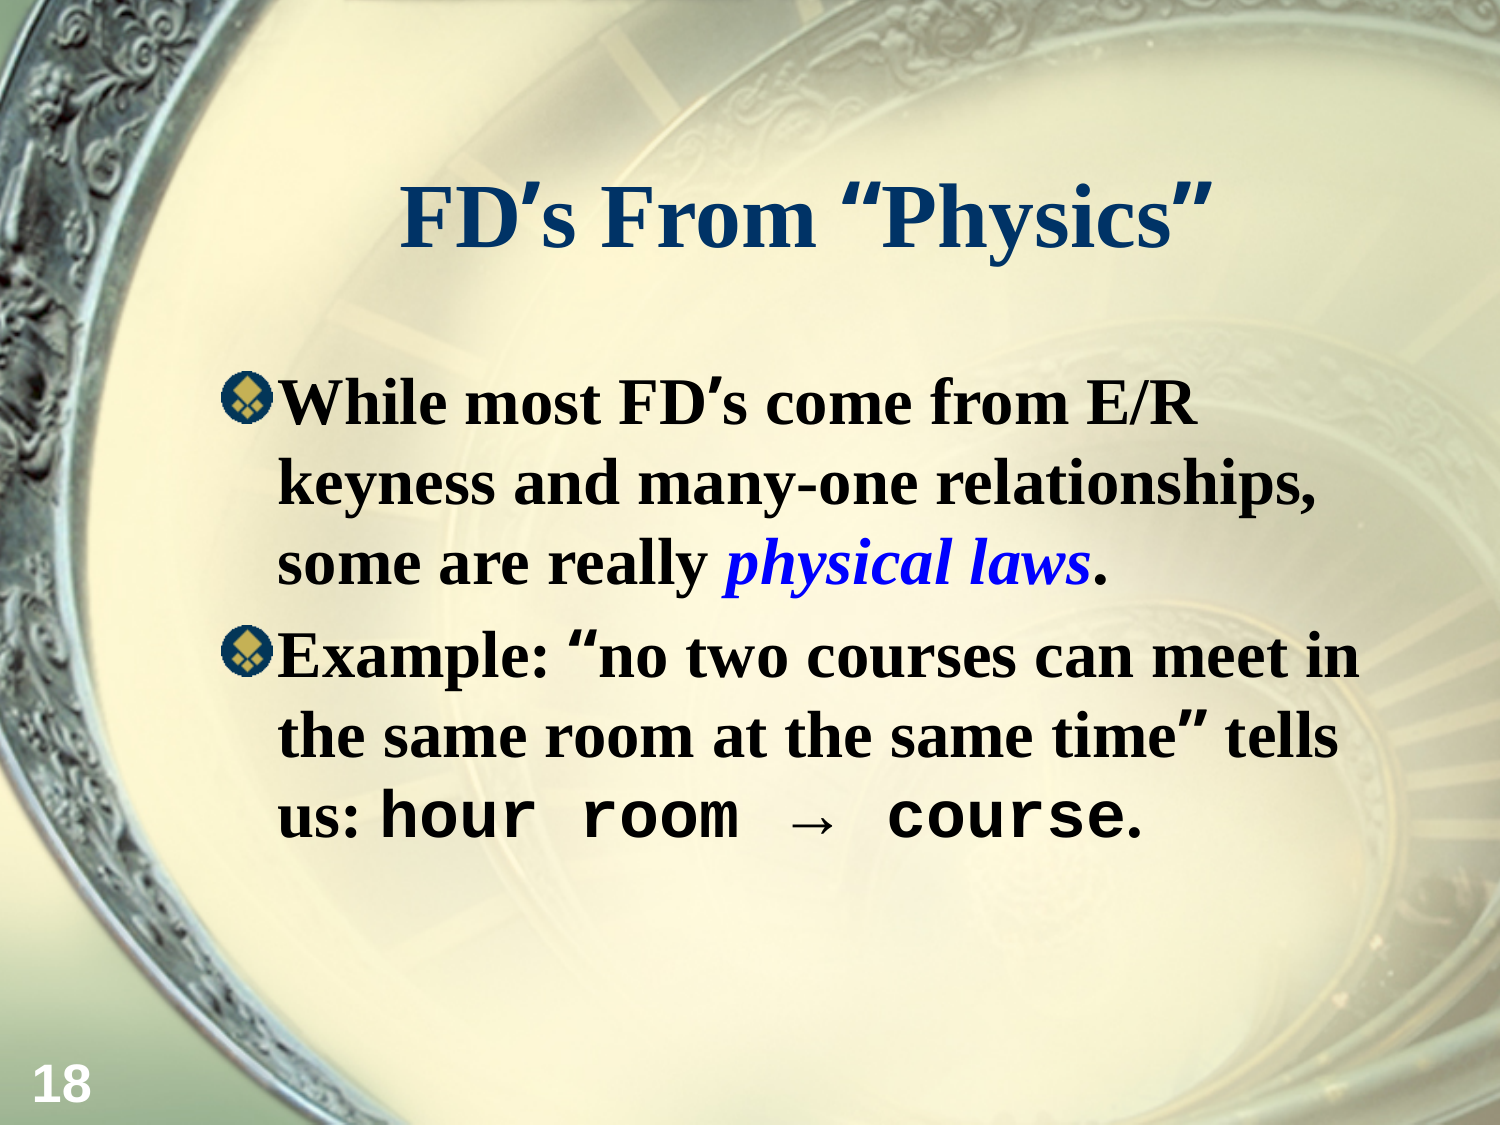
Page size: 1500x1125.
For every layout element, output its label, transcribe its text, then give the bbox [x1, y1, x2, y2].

title FD’s From “Physics” [206, 160, 1407, 299]
list While most FD’s come from E/R keyness and many-one relationships, some are really physical laws. Example: “no two courses can meet in the same room at the same time” tells us: hour room → course. [206, 350, 1407, 1038]
picture [0, 0, 1500, 1125]
slide_number 18 [13, 1040, 111, 1121]
